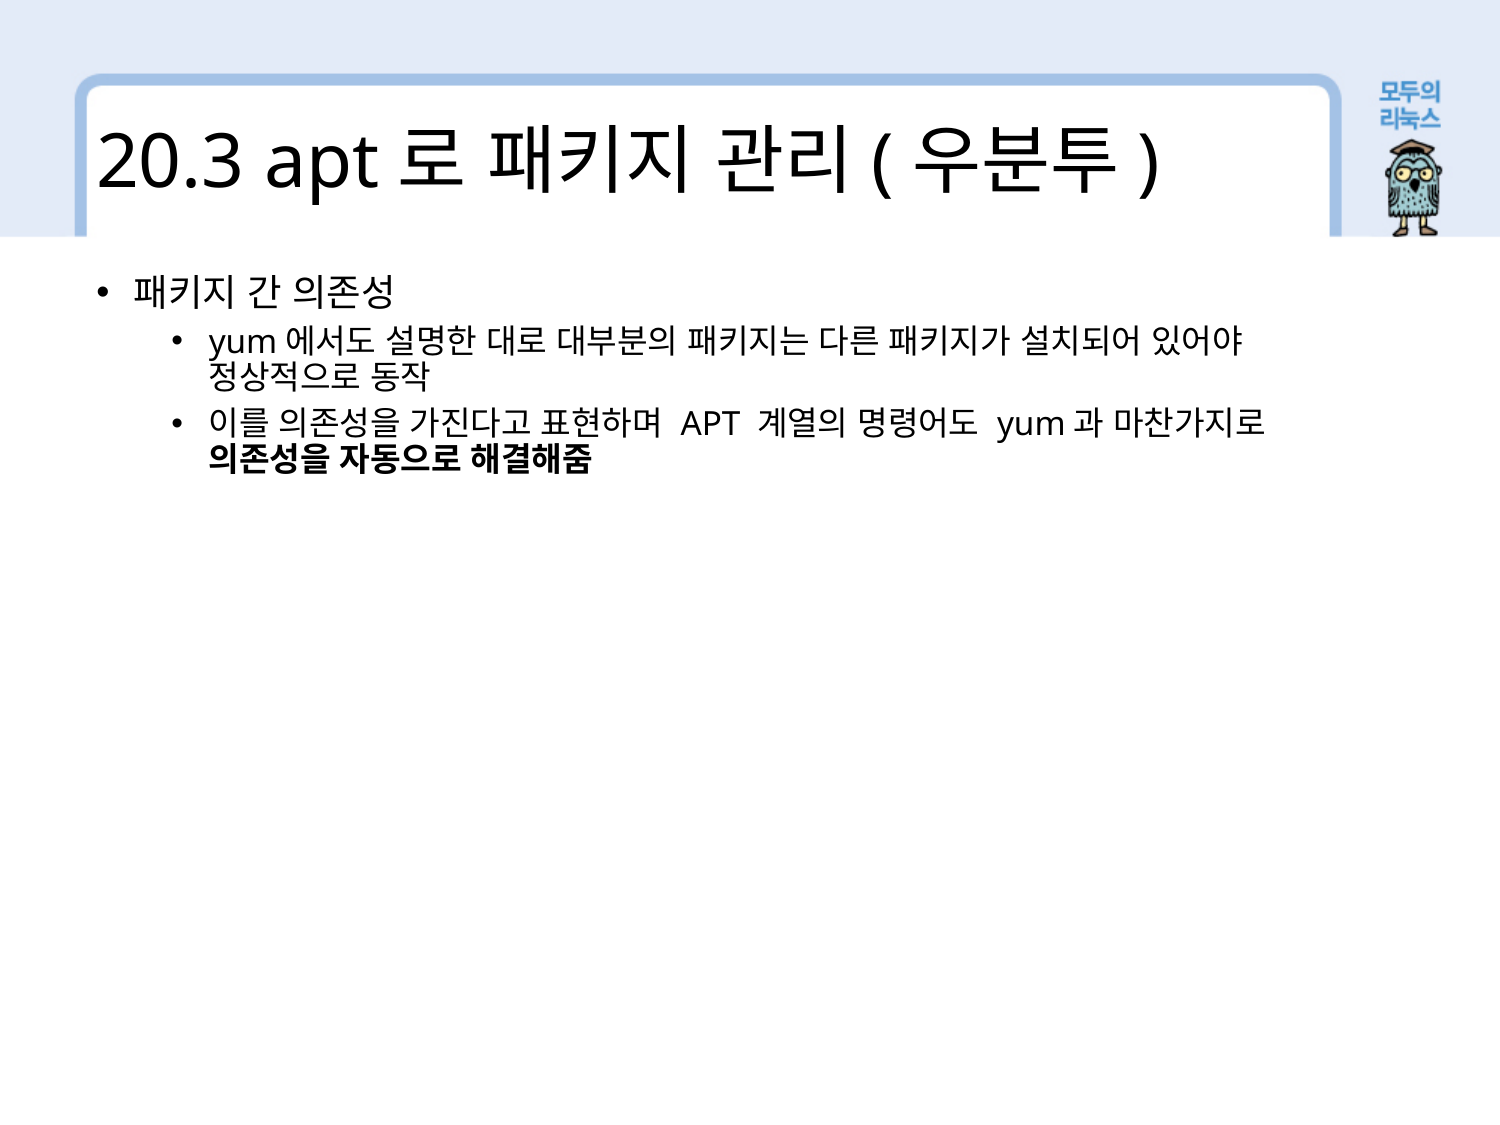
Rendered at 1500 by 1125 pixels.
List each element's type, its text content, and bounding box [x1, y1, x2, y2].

text_box 패키지 간 의존성 yum에서도 설명한 대로 대부분의 패키지는 다른 패키지가 설치되어 있어야 정상적으로 동작 이를 의존성을 가진다고 표현하며 APT 계열의 명령어도 yum과 마찬가지로 의존성을 자동으로 해결해줌 [81, 266, 1363, 1024]
text_box 20.3 apt로 패키지 관리(우분투) [81, 115, 1335, 221]
picture [0, 0, 1500, 1125]
